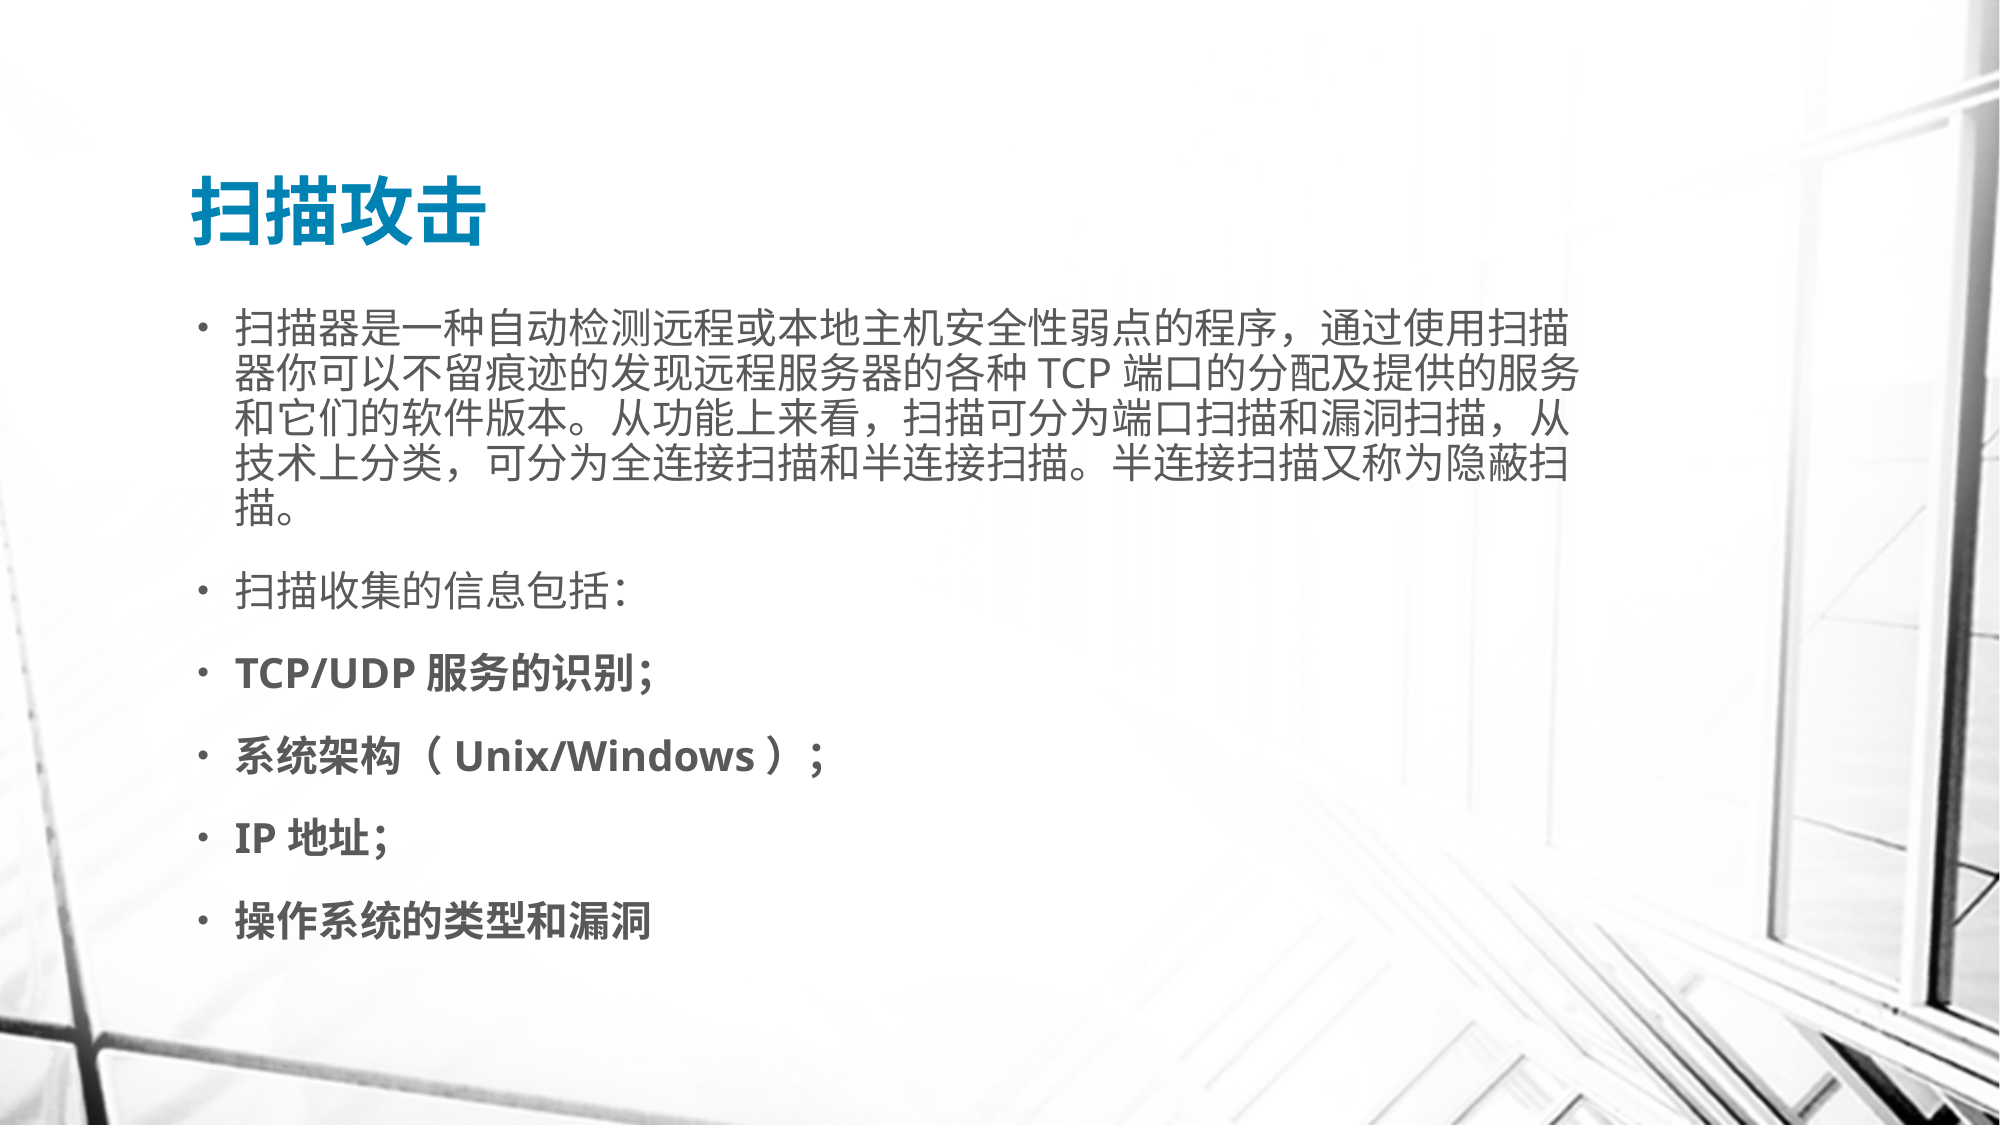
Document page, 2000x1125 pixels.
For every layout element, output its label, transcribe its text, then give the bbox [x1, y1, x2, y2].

picture [0, 0, 2000, 1125]
list 扫描器是一种自动检测远程或本地主机安全性弱点的程序，通过使用扫描器你可以不留痕迹的发现远程服务器的各种TCP端口的分配及提供的服务和它们的软件版本。从功能上来看，扫描可分为端口扫描和漏洞扫描，从技术上分类，可分为全连接扫描和半连接扫描。半连接扫描又称为隐蔽扫描。 扫描收集的信息包括： TCP/UDP服务的识别； 系统架构（Unix/Windows）； IP地址； 操作系统的类型和漏洞 [174, 299, 1600, 988]
title 扫描攻击 [174, 87, 1600, 263]
